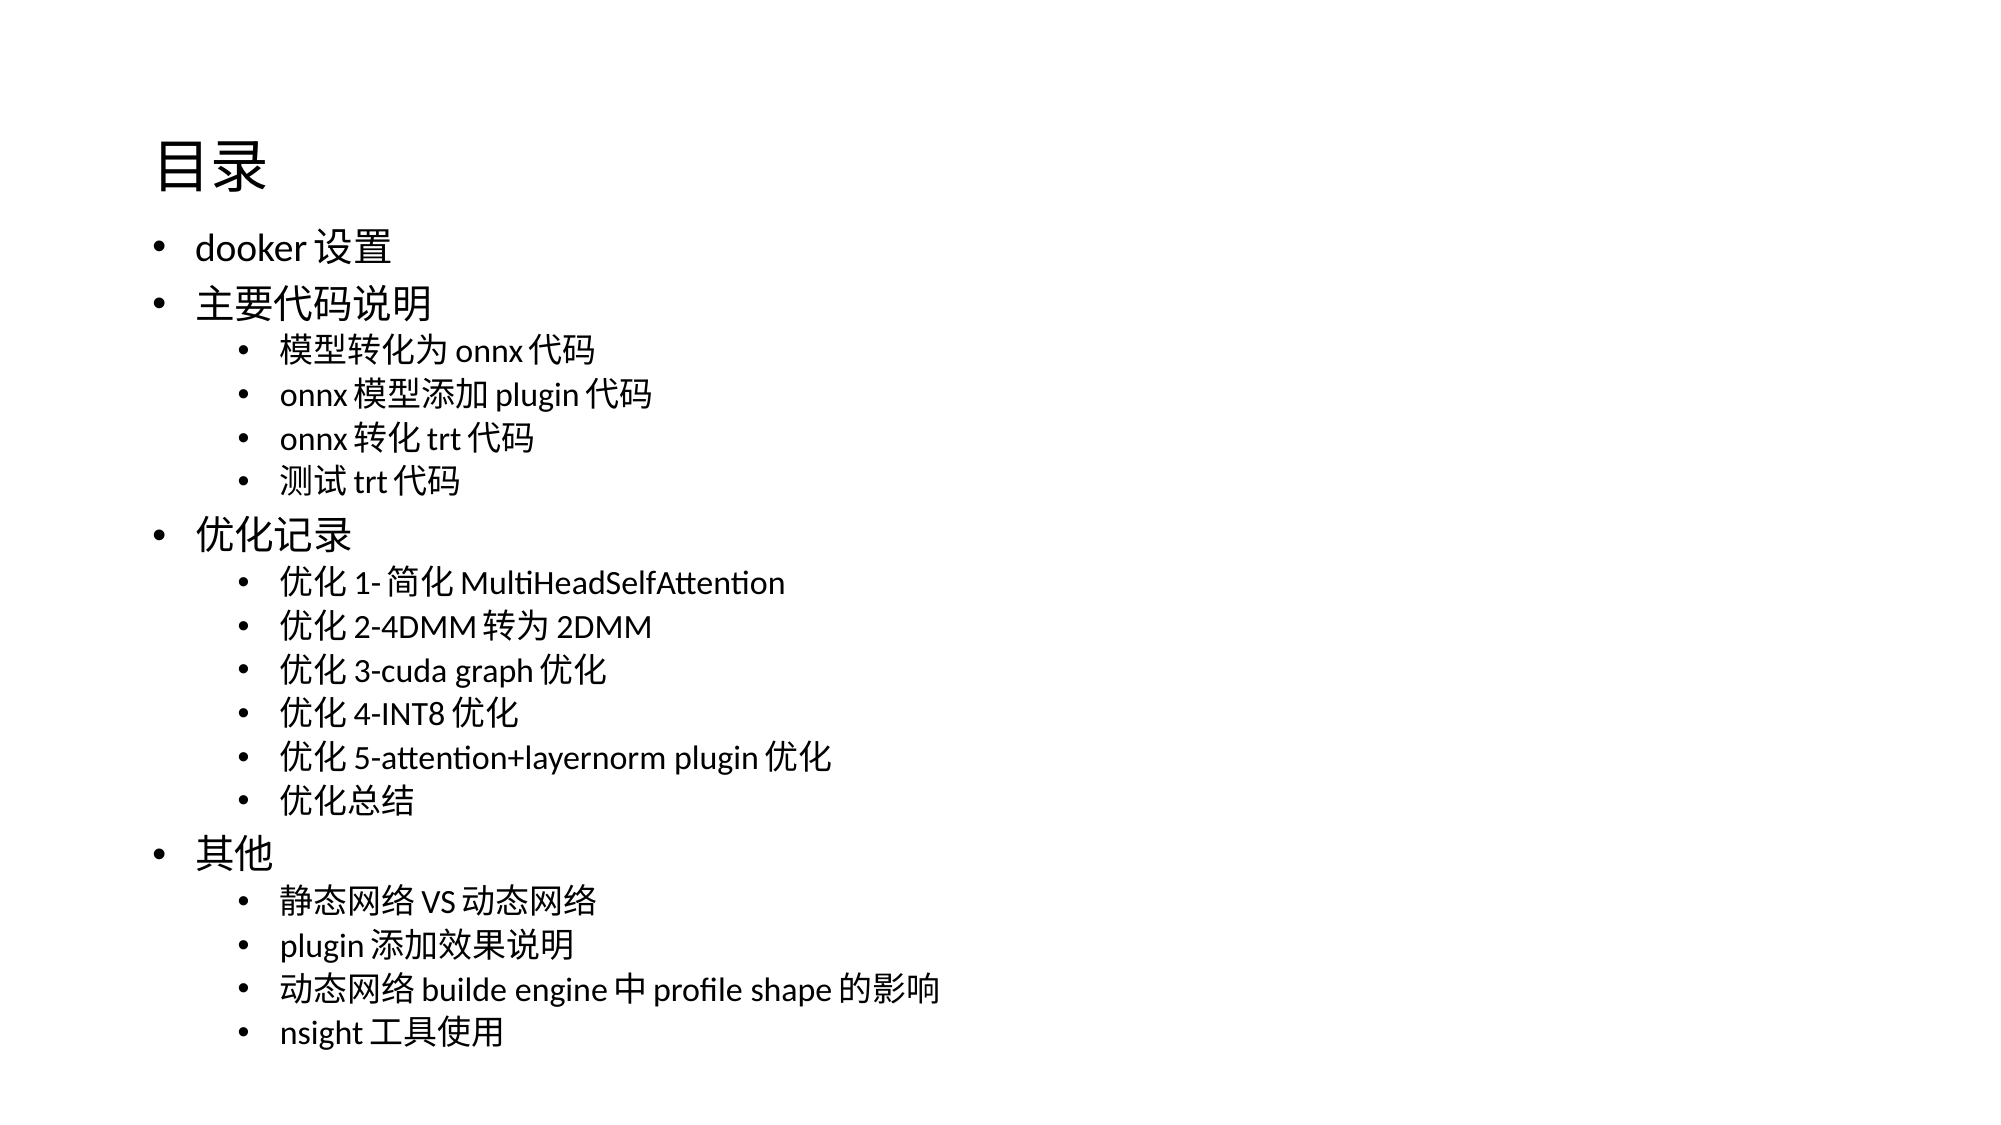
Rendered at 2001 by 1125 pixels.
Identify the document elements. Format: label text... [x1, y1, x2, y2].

title 目录 [137, 59, 1863, 219]
list dooker设置 主要代码说明 模型转化为onnx代码 onnx模型添加plugin代码 onnx转化trt代码 测试trt代码 优化记录 优化1-简化MultiHeadSelfAttention 优化2-4DMM转为2DMM 优化3-cuda graph优化 优化4-INT8优化 优化5-attention+layernorm plugin优化 优化总结 其他 静态网络VS动态网络 plugin添加效果说明 动态网络builde engine中profile shape的影响 nsight工具使用 [137, 219, 1923, 1071]
